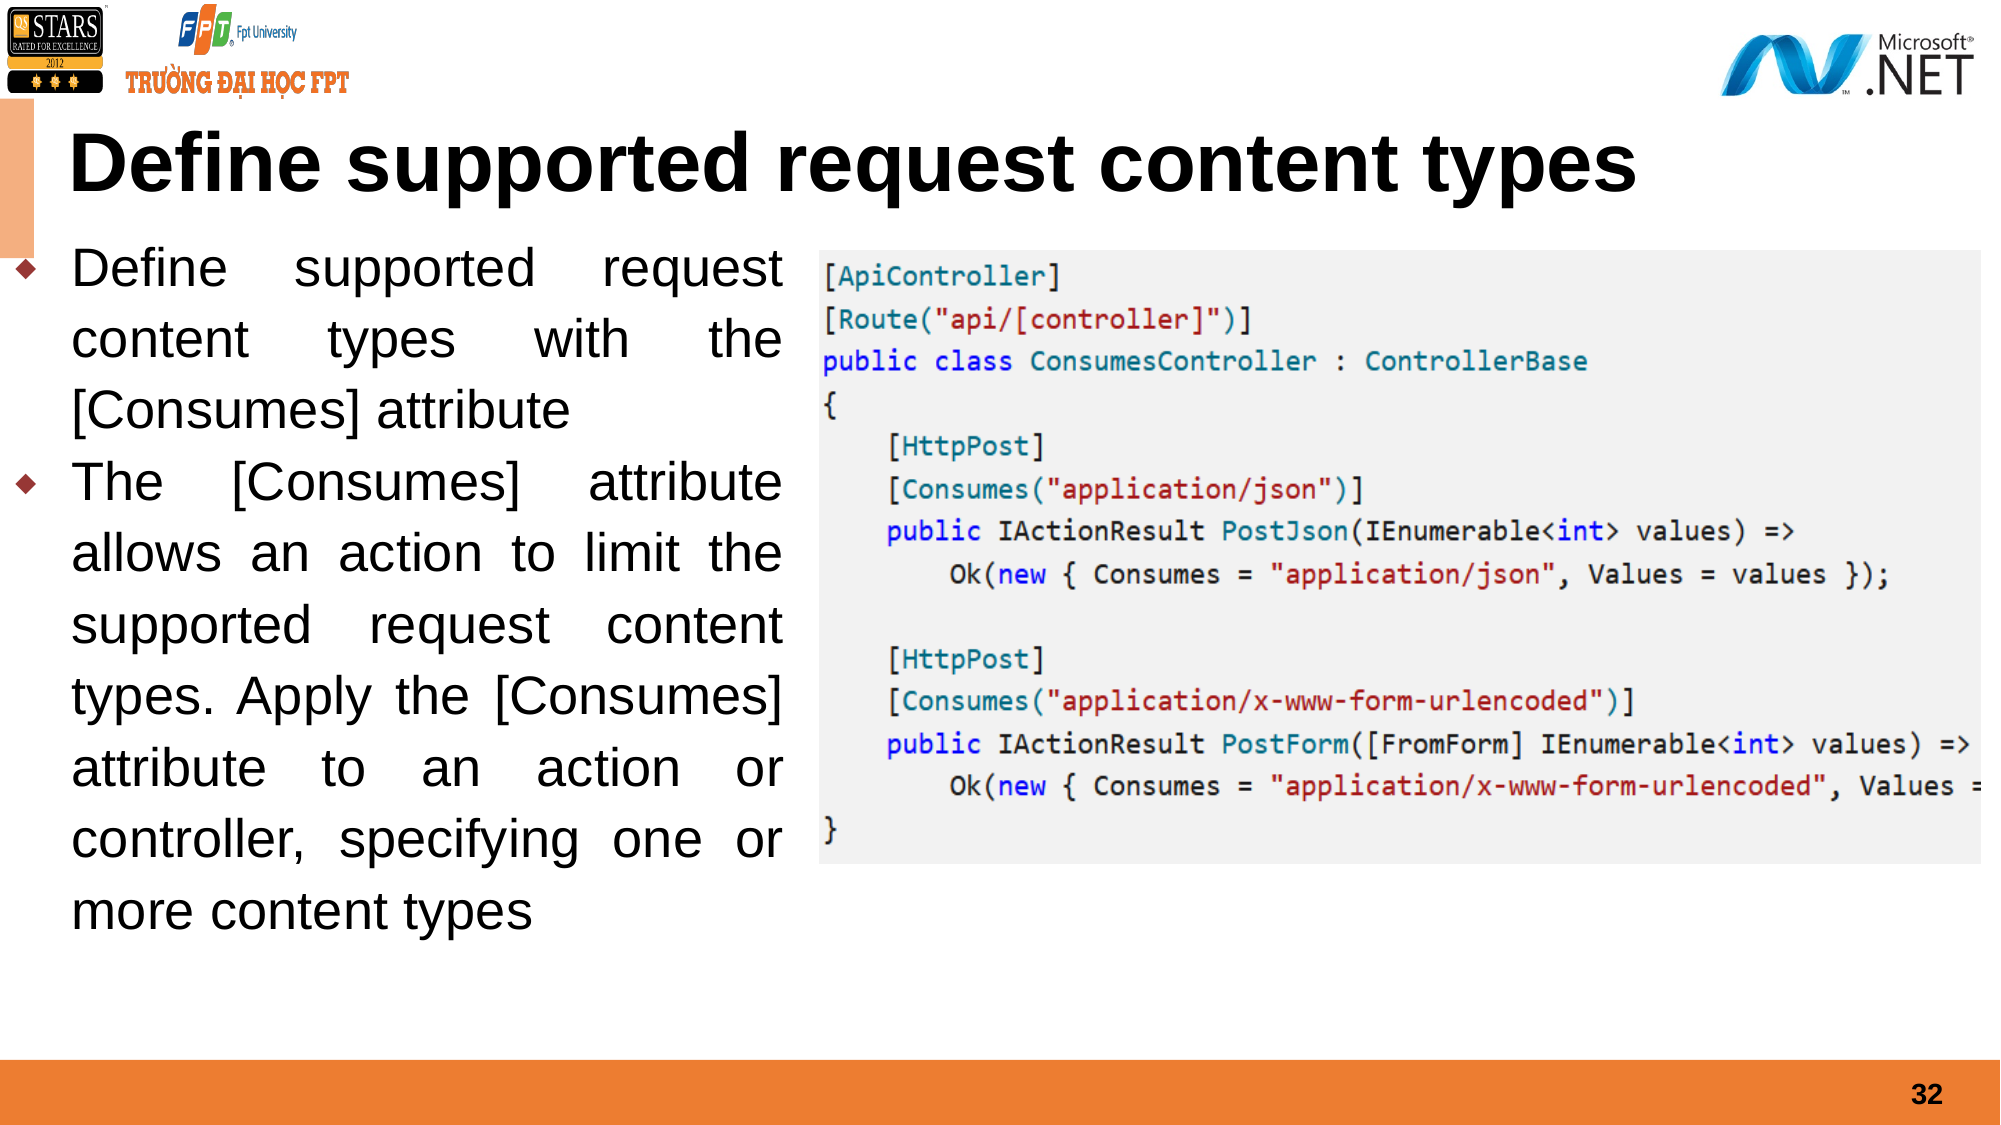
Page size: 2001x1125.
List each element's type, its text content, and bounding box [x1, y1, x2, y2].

list Define supported request content types with the [Consumes] attribute The [Consumes] attribute allows an action to limit the supported request content types. Apply the [Consumes] attribute to an action or controller, specifying one or more content types [0, 217, 800, 1057]
slide_number 32 [1508, 1063, 1959, 1123]
title Define supported request content types [53, 111, 2000, 218]
picture [819, 249, 1981, 864]
picture [1685, 0, 2001, 129]
picture [7, 4, 349, 99]
